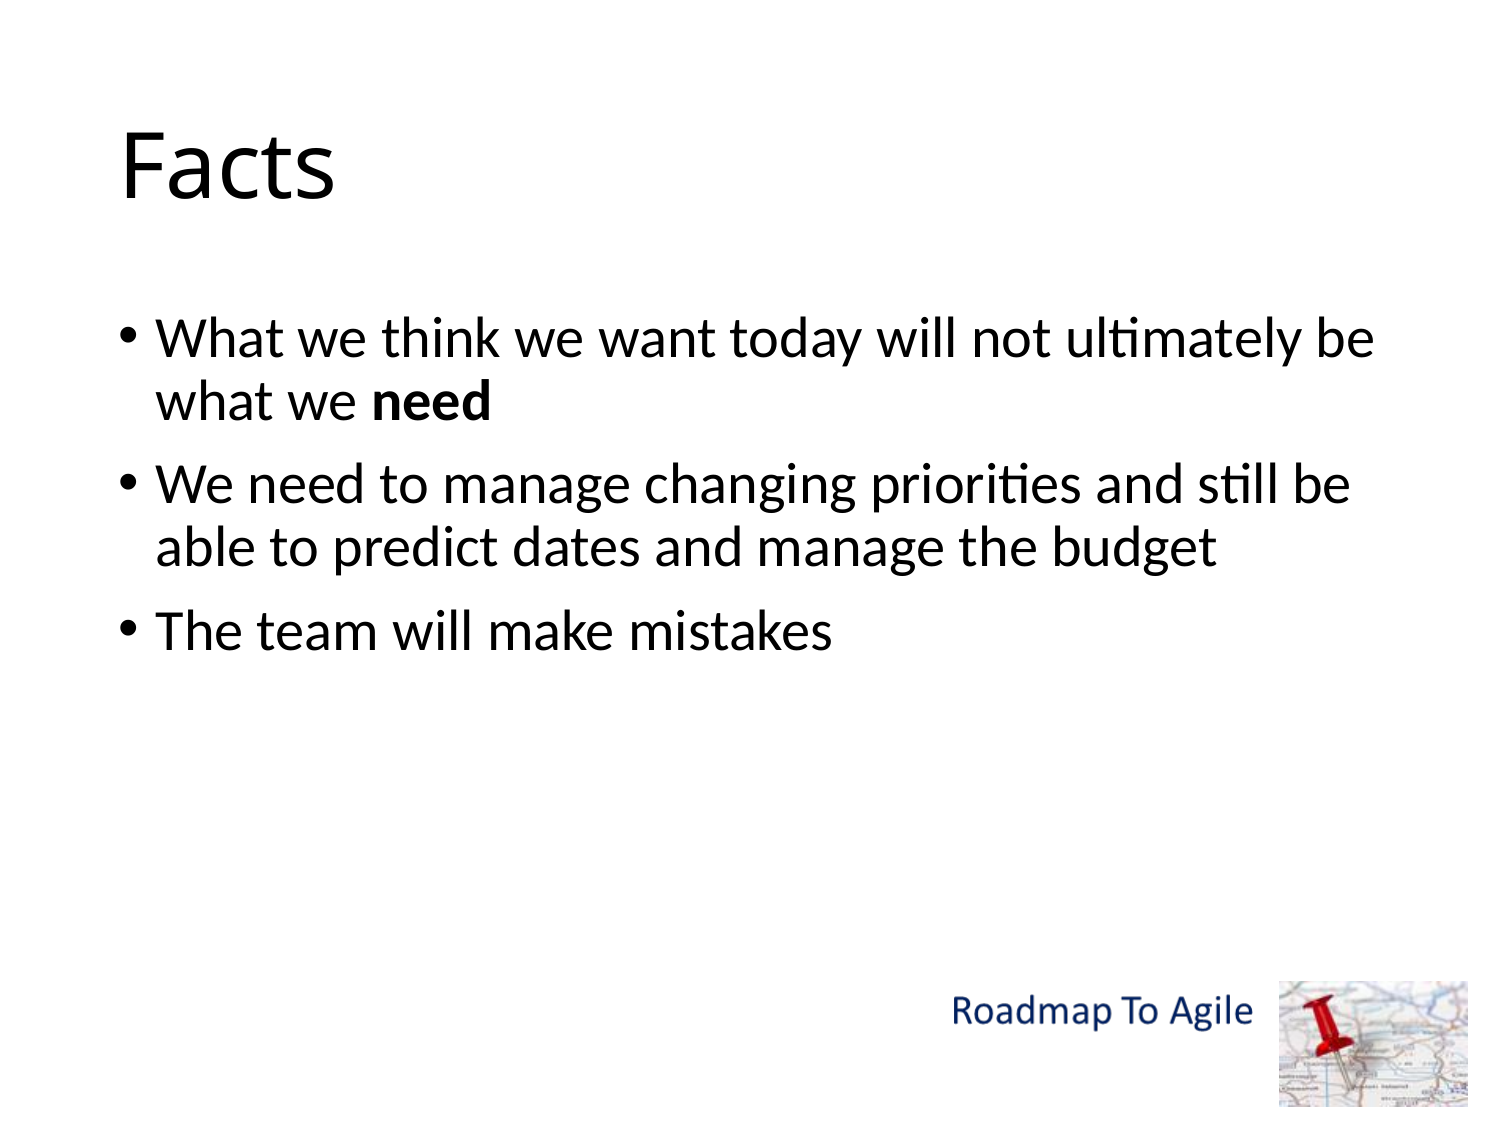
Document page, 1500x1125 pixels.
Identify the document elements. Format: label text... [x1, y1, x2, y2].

list What we think we want today will not ultimately be what we need We need to manage changing priorities and still be able to predict dates and manage the budget The team will make mistakes [103, 299, 1397, 1014]
title Facts [103, 59, 1397, 278]
picture [925, 971, 1468, 1107]
